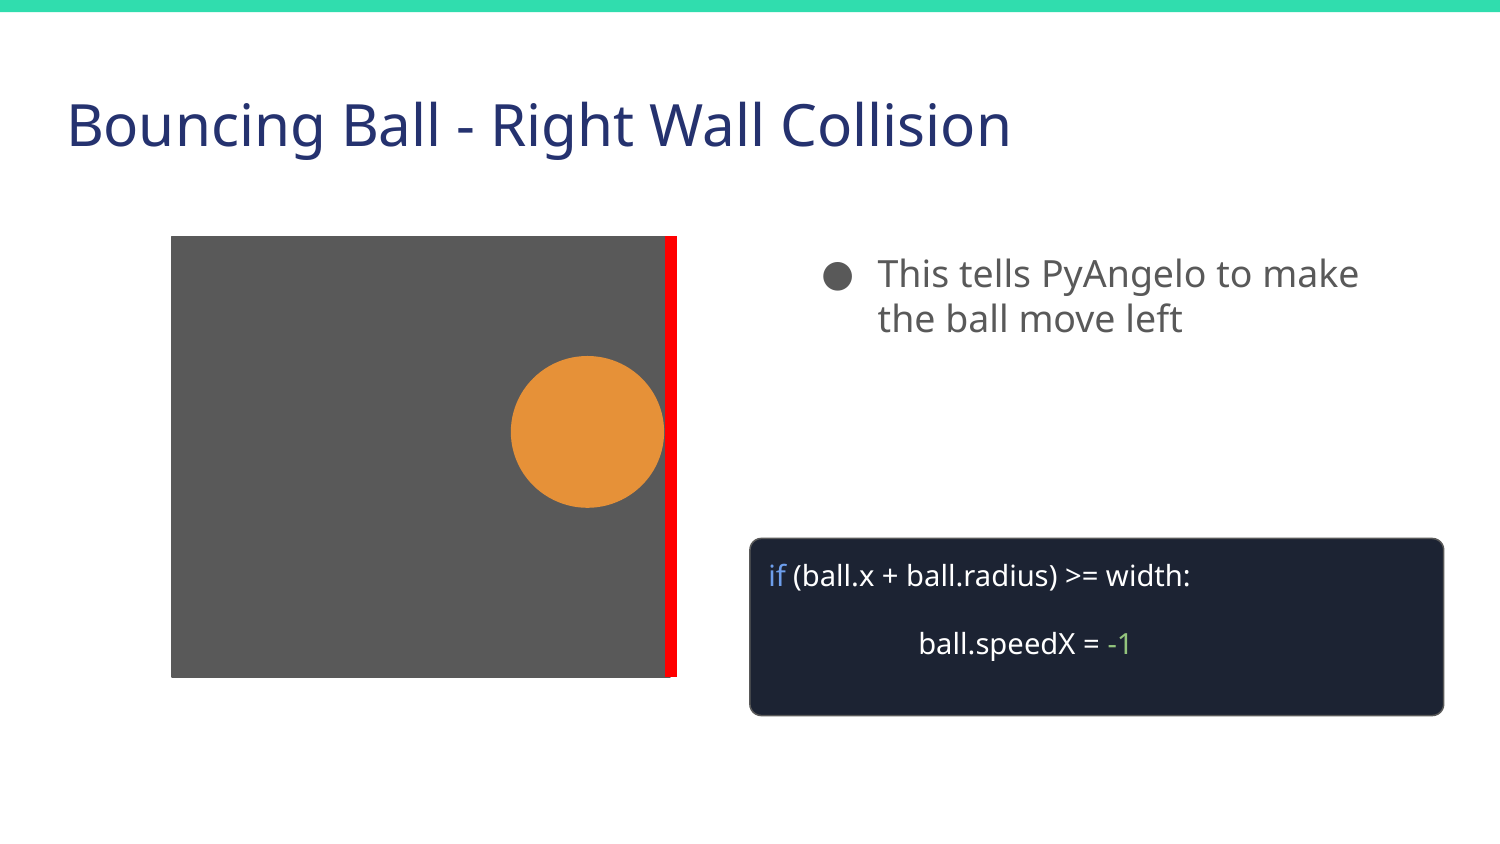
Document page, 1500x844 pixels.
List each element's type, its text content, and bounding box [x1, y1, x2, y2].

title Bouncing Ball - Right Wall Collision [51, 72, 1449, 167]
text_box [172, 236, 667, 678]
text_box [510, 355, 665, 508]
text_box This tells PyAngelo to make the ball move left [787, 189, 1406, 400]
text_box if (ball.x + ball.radius) >= width: ball.speedX = -1 [749, 538, 1444, 716]
